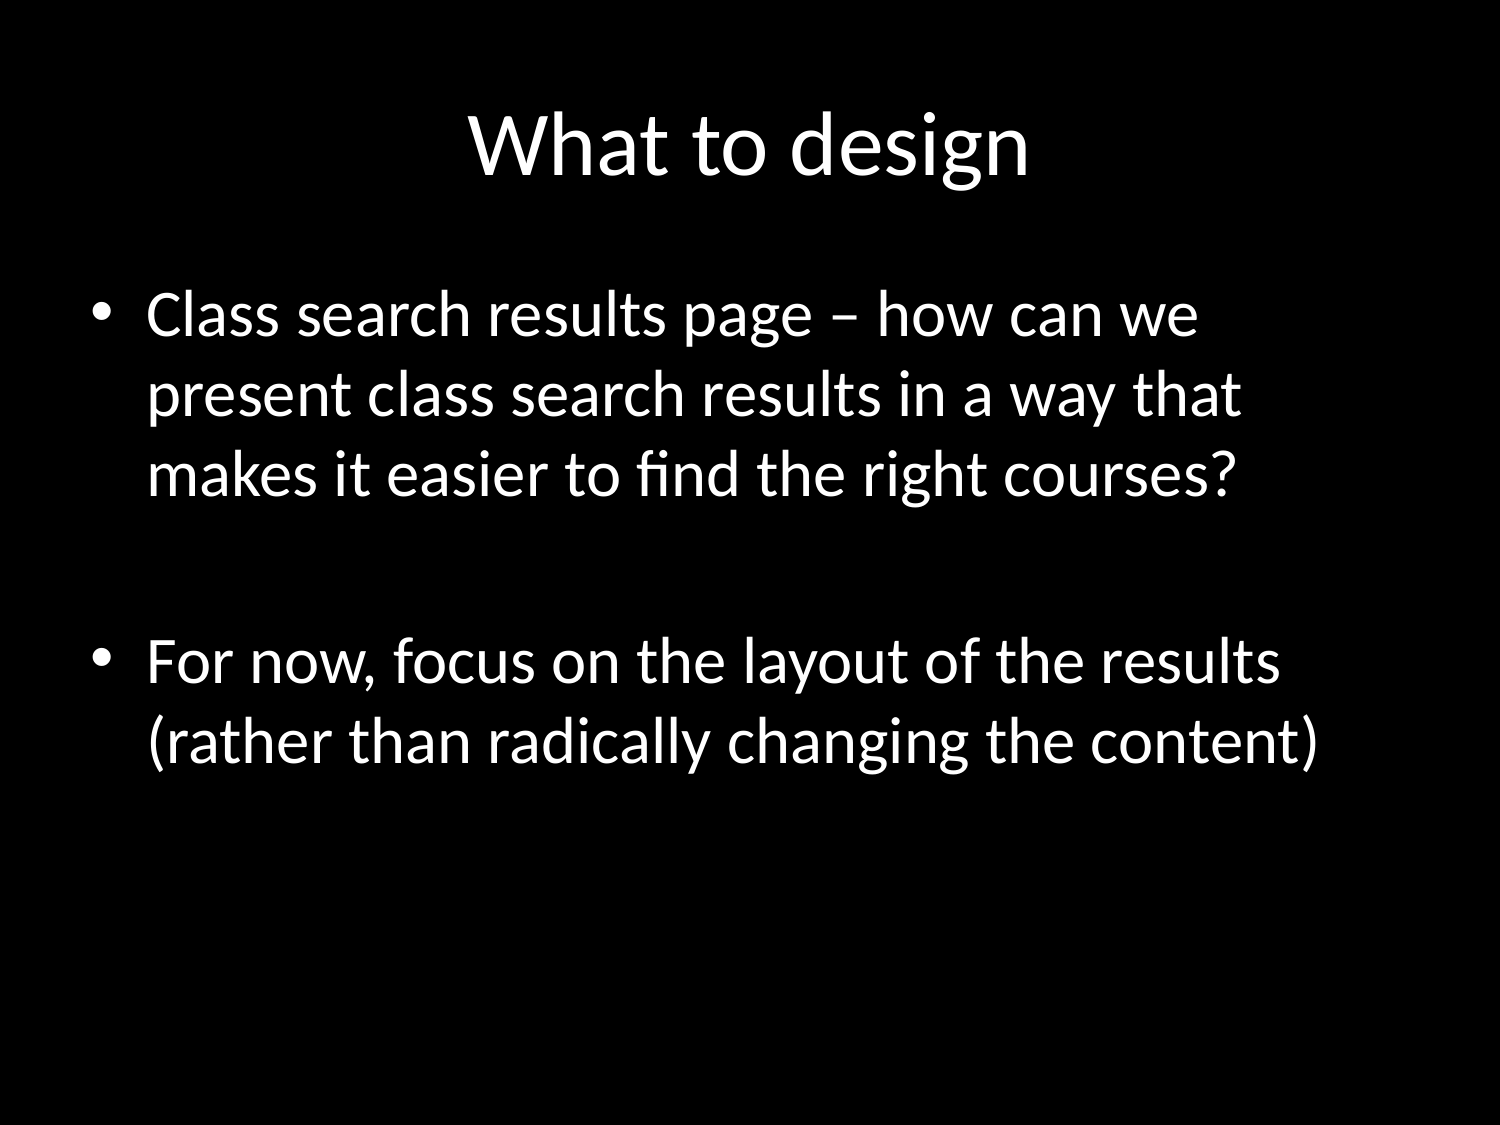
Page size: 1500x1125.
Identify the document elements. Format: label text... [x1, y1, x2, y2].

list Class search results page – how can we present class search results in a way that makes it easier to find the right courses? For now, focus on the layout of the results (rather than radically changing the content) [75, 262, 1425, 1005]
title What to design [75, 45, 1425, 233]
